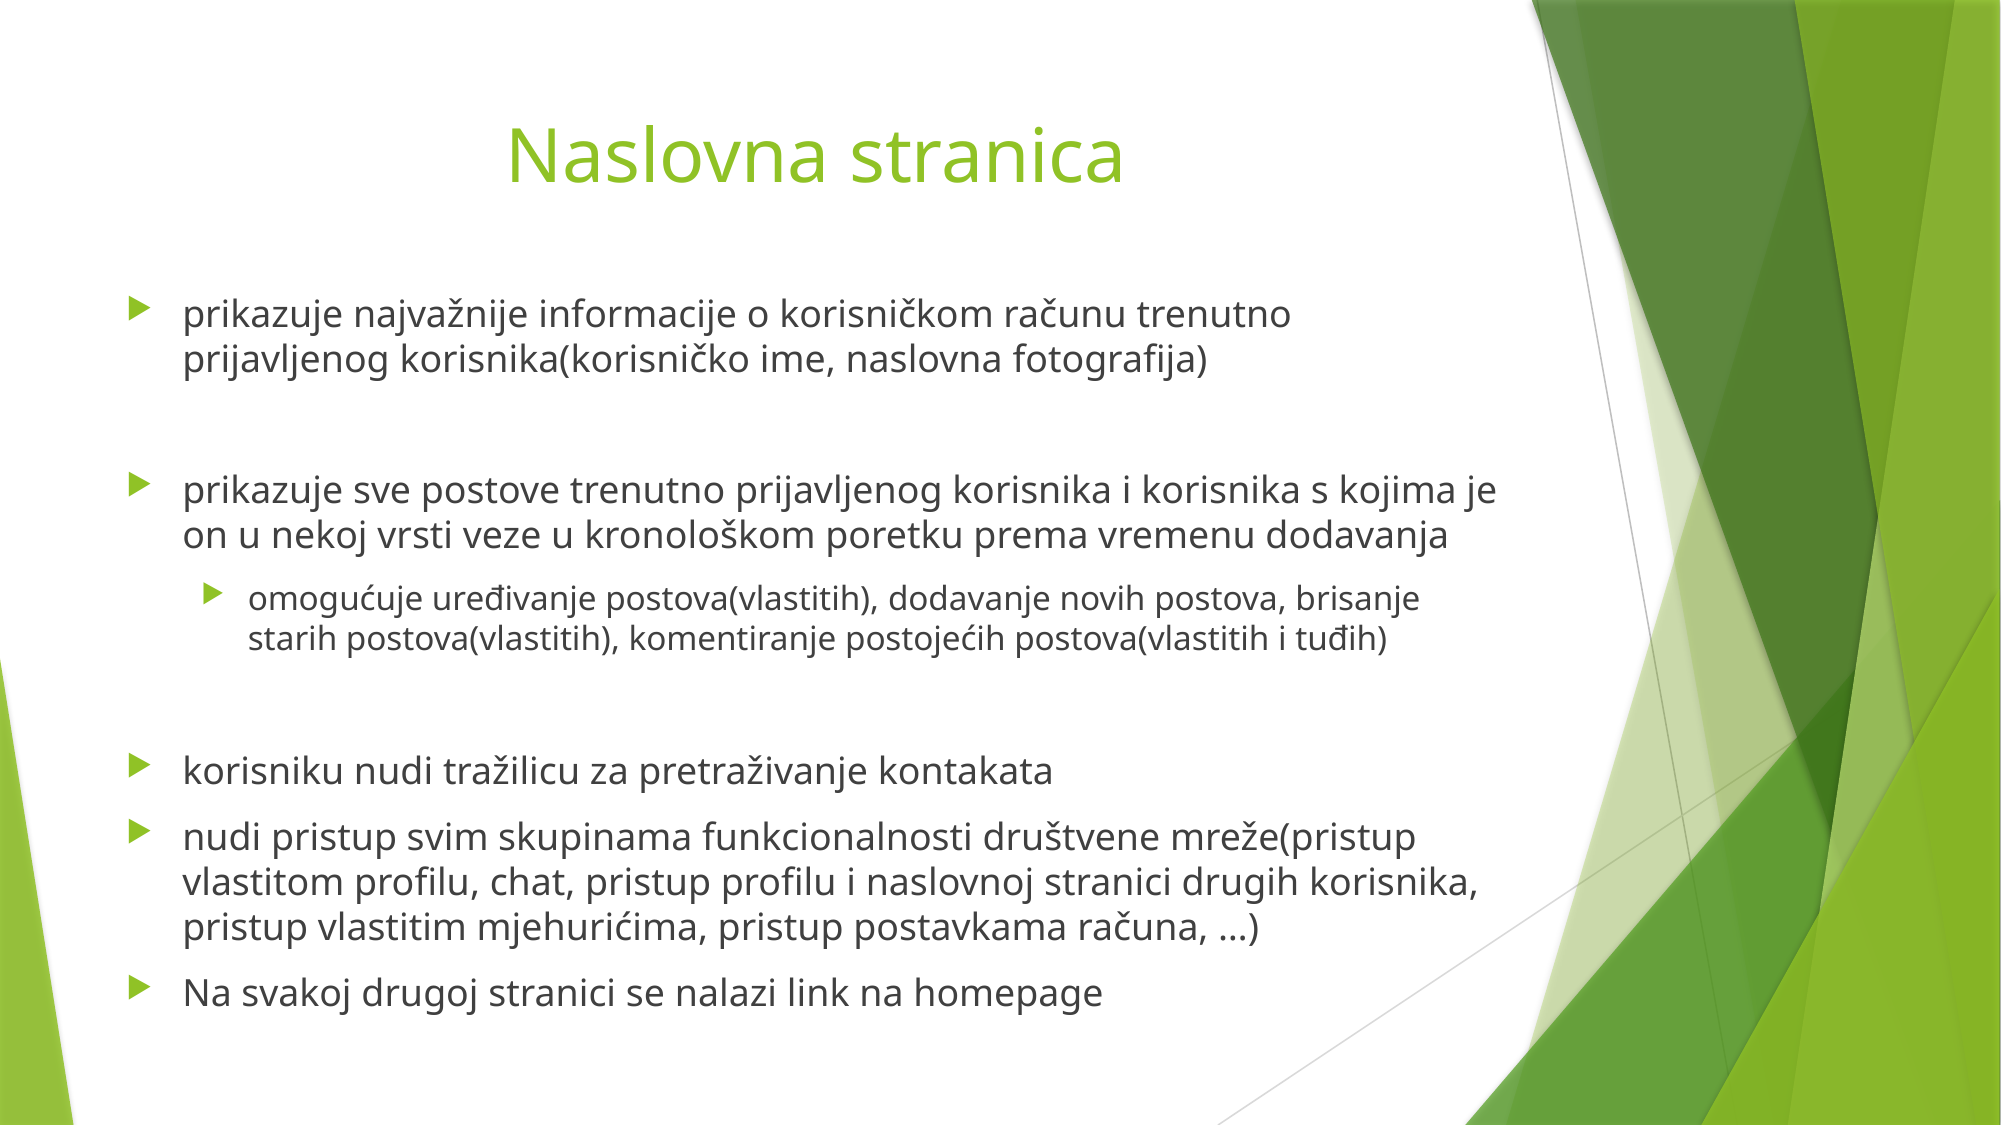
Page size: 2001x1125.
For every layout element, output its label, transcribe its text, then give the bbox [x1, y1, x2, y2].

list prikazuje najvažnije informacije o korisničkom računu trenutno prijavljenog korisnika(korisničko ime, naslovna fotografija) prikazuje sve postove trenutno prijavljenog korisnika i korisnika s kojima je on u nekoj vrsti veze u kronološkom poretku prema vremenu dodavanja omogućuje uređivanje postova(vlastitih), dodavanje novih postova, brisanje starih postova(vlastitih), komentiranje postojećih postova(vlastitih i tuđih) korisniku nudi tražilicu za pretraživanje kontakata nudi pristup svim skupinama funkcionalnosti društvene mreže(pristup vlastitom profilu, chat, pristup profilu i naslovnoj stranici drugih korisnika, pristup vlastitim mjehurićima, pristup postavkama računa, …) Na svakoj drugoj stranici se nalazi link na homepage [111, 282, 1522, 1050]
title Naslovna stranica [111, 99, 1522, 282]
